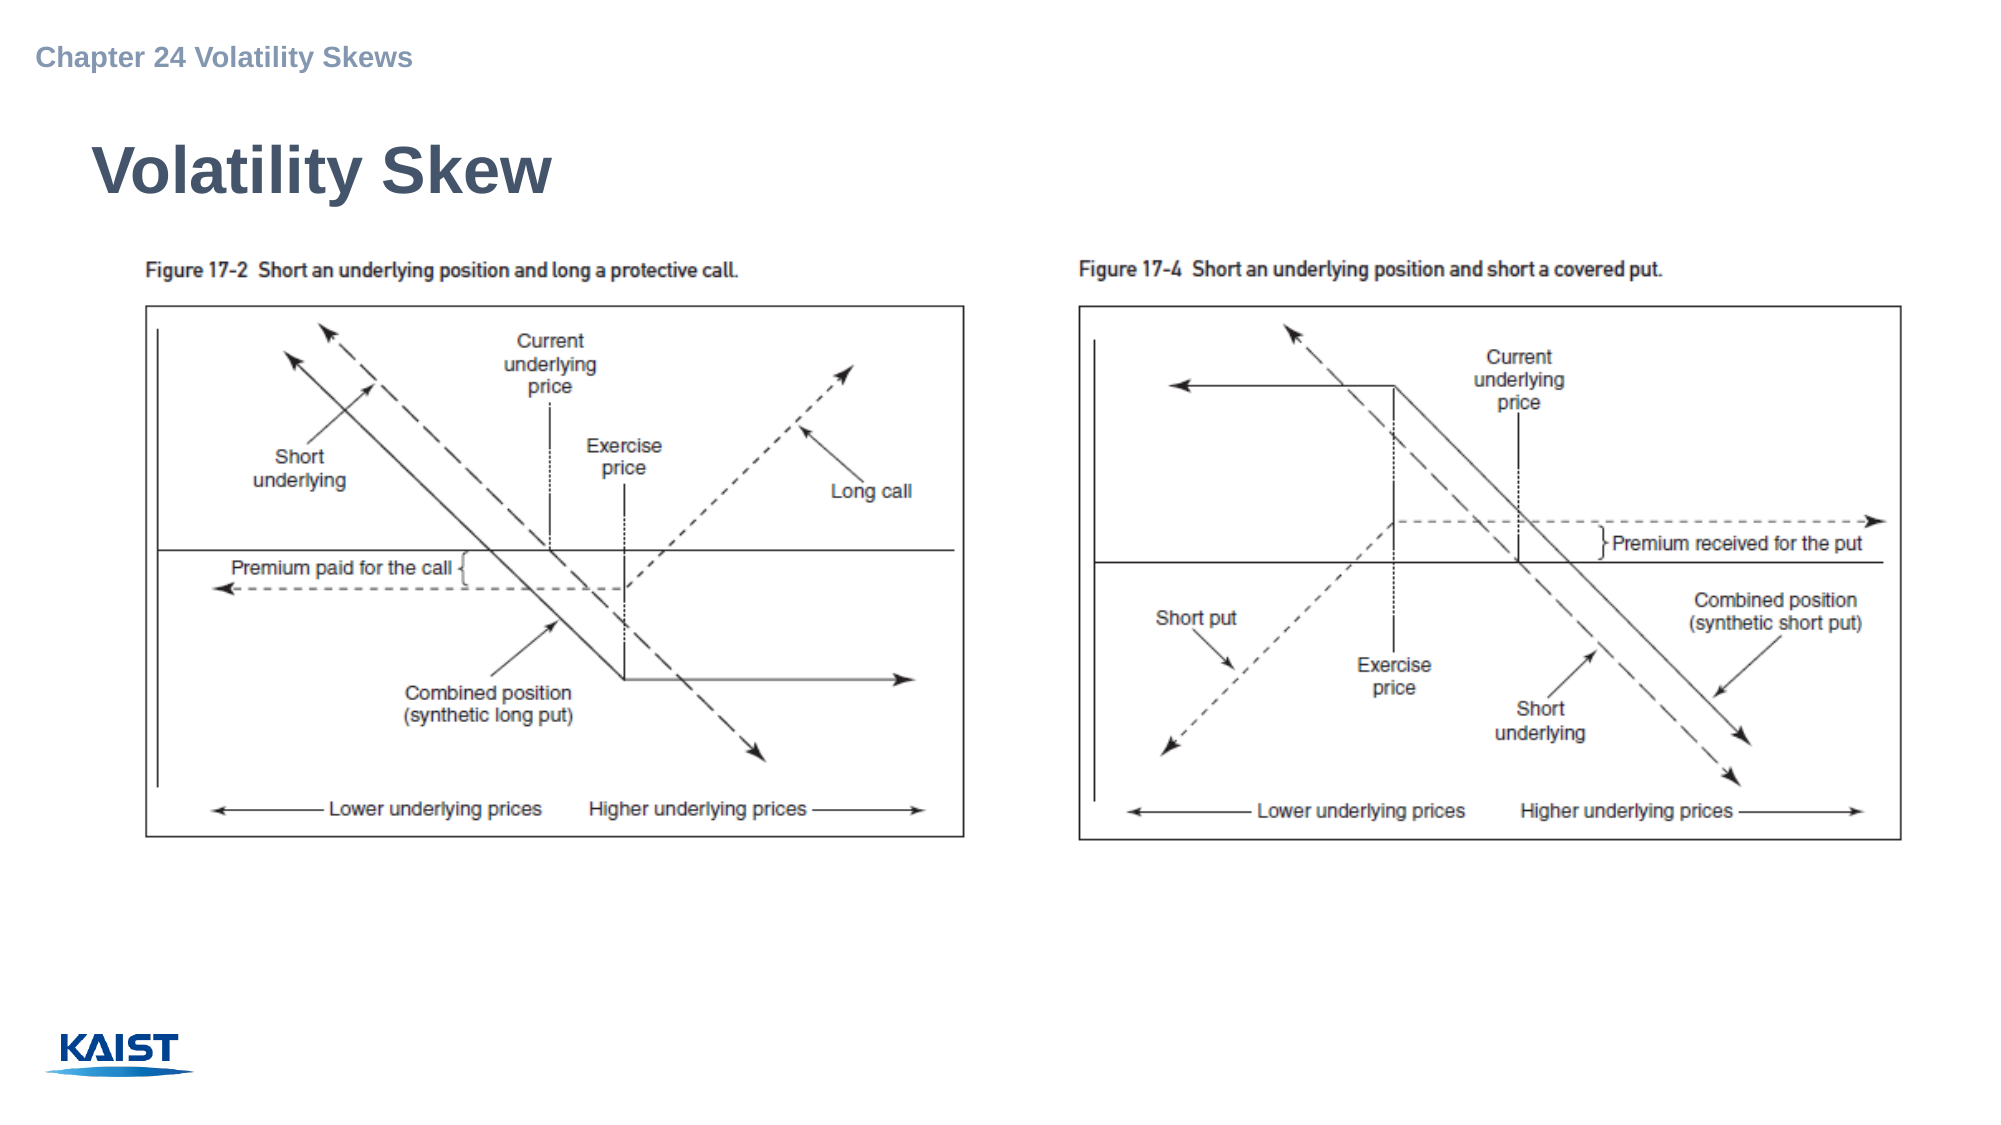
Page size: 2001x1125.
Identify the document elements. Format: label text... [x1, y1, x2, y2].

picture [44, 1034, 194, 1077]
picture [139, 254, 973, 844]
picture [1074, 254, 1907, 844]
text_box Volatility Skew [76, 119, 1118, 215]
text_box Chapter 24 Volatility Skews [20, 30, 448, 81]
